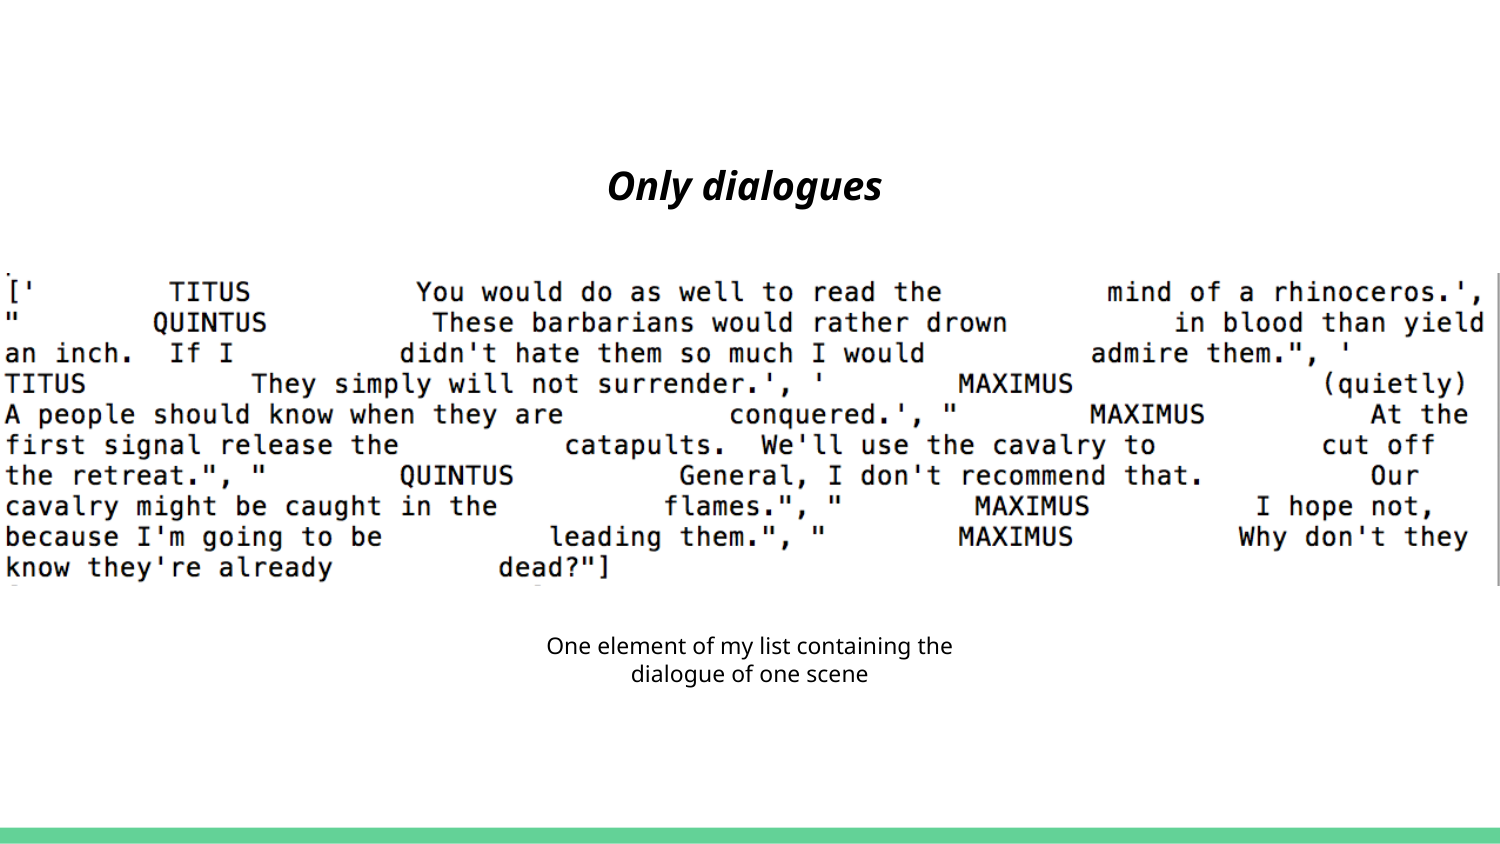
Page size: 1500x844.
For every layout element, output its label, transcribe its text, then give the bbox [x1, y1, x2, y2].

picture [0, 273, 1500, 587]
text_box One element of my list containing the dialogue of one scene [502, 617, 998, 702]
text_box Only dialogues [591, 145, 909, 223]
